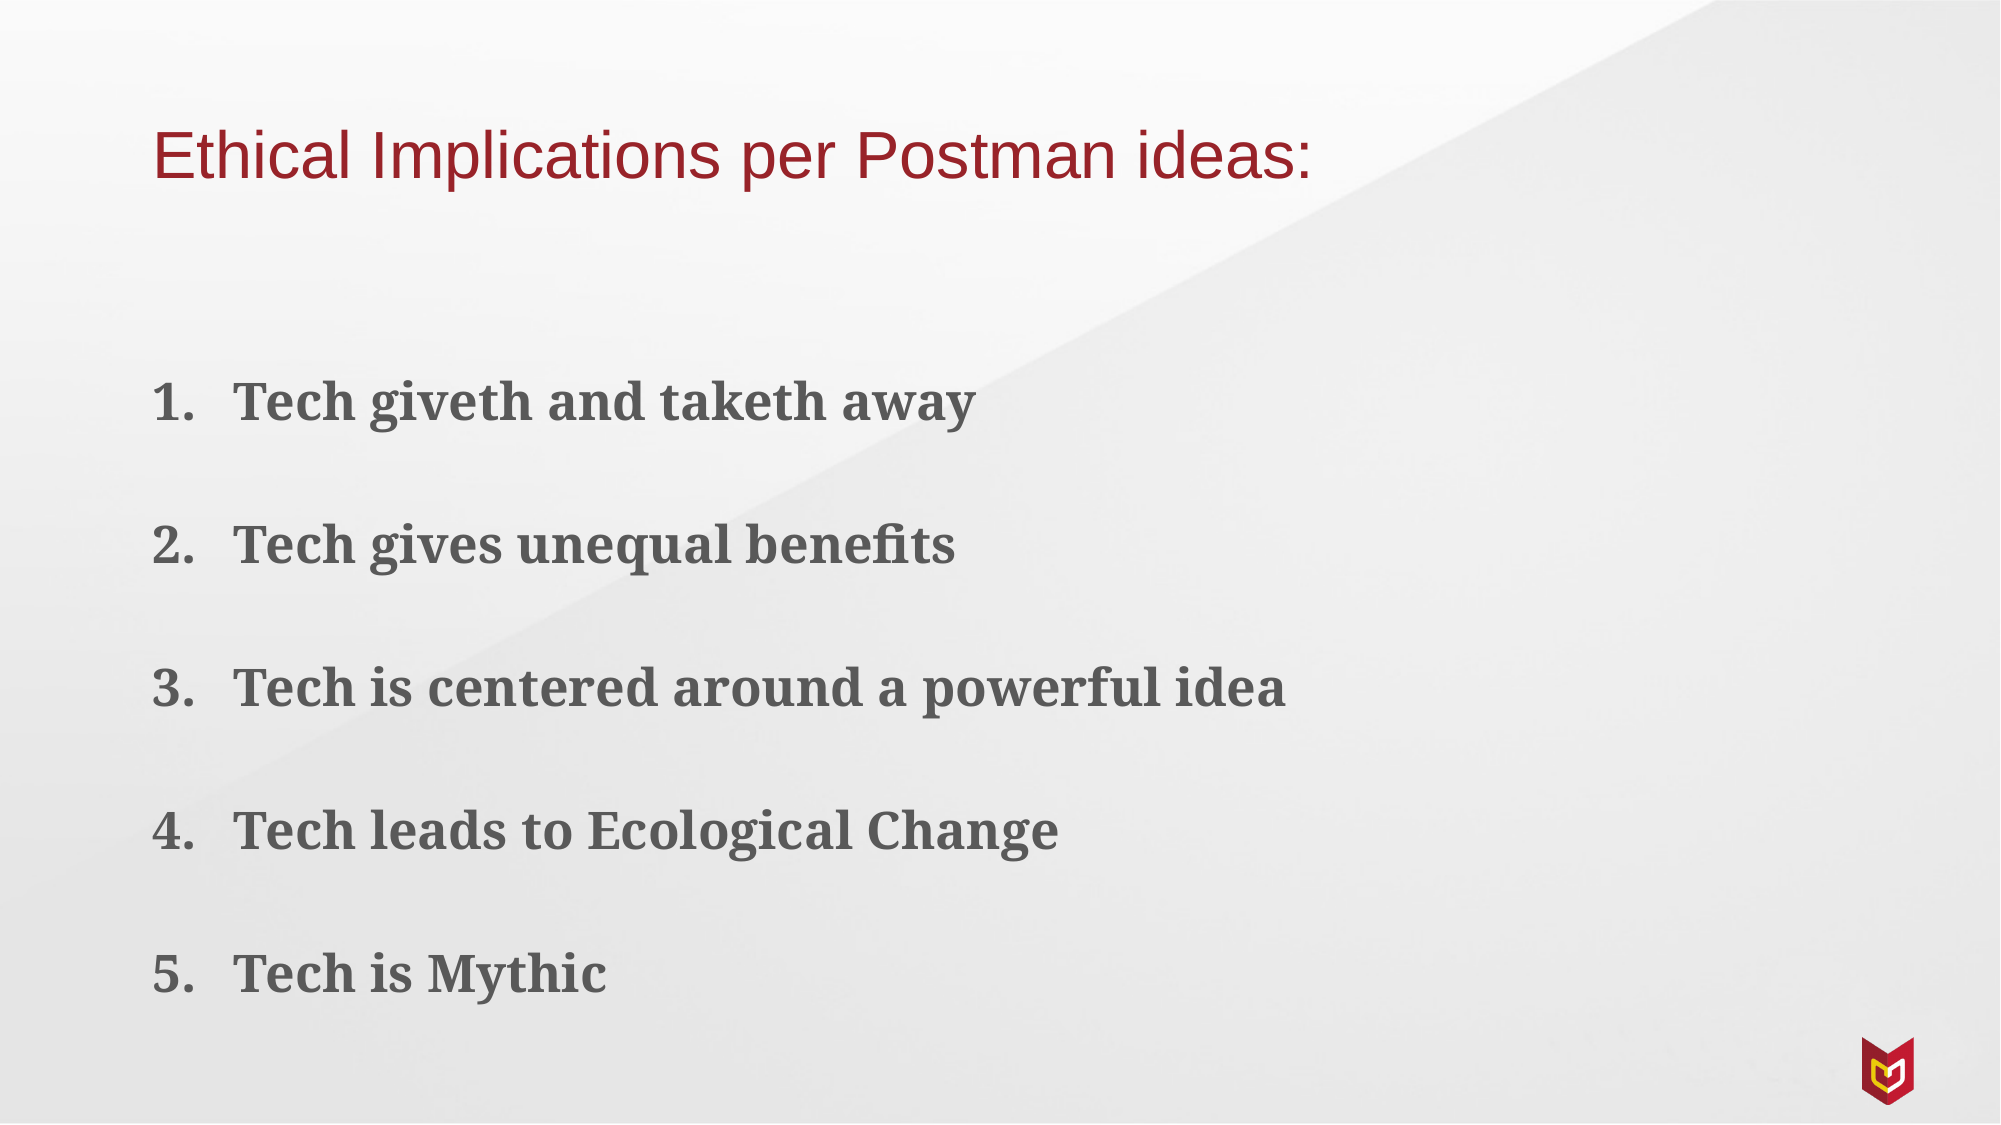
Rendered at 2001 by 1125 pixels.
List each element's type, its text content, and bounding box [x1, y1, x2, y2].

list Tech giveth and taketh away Tech gives unequal benefits Tech is centered around a powerful idea Tech leads to Ecological Change Tech is Mythic [137, 299, 1863, 1014]
picture [0, 0, 2001, 1125]
title Ethical Implications per Postman ideas: [137, 59, 1863, 201]
